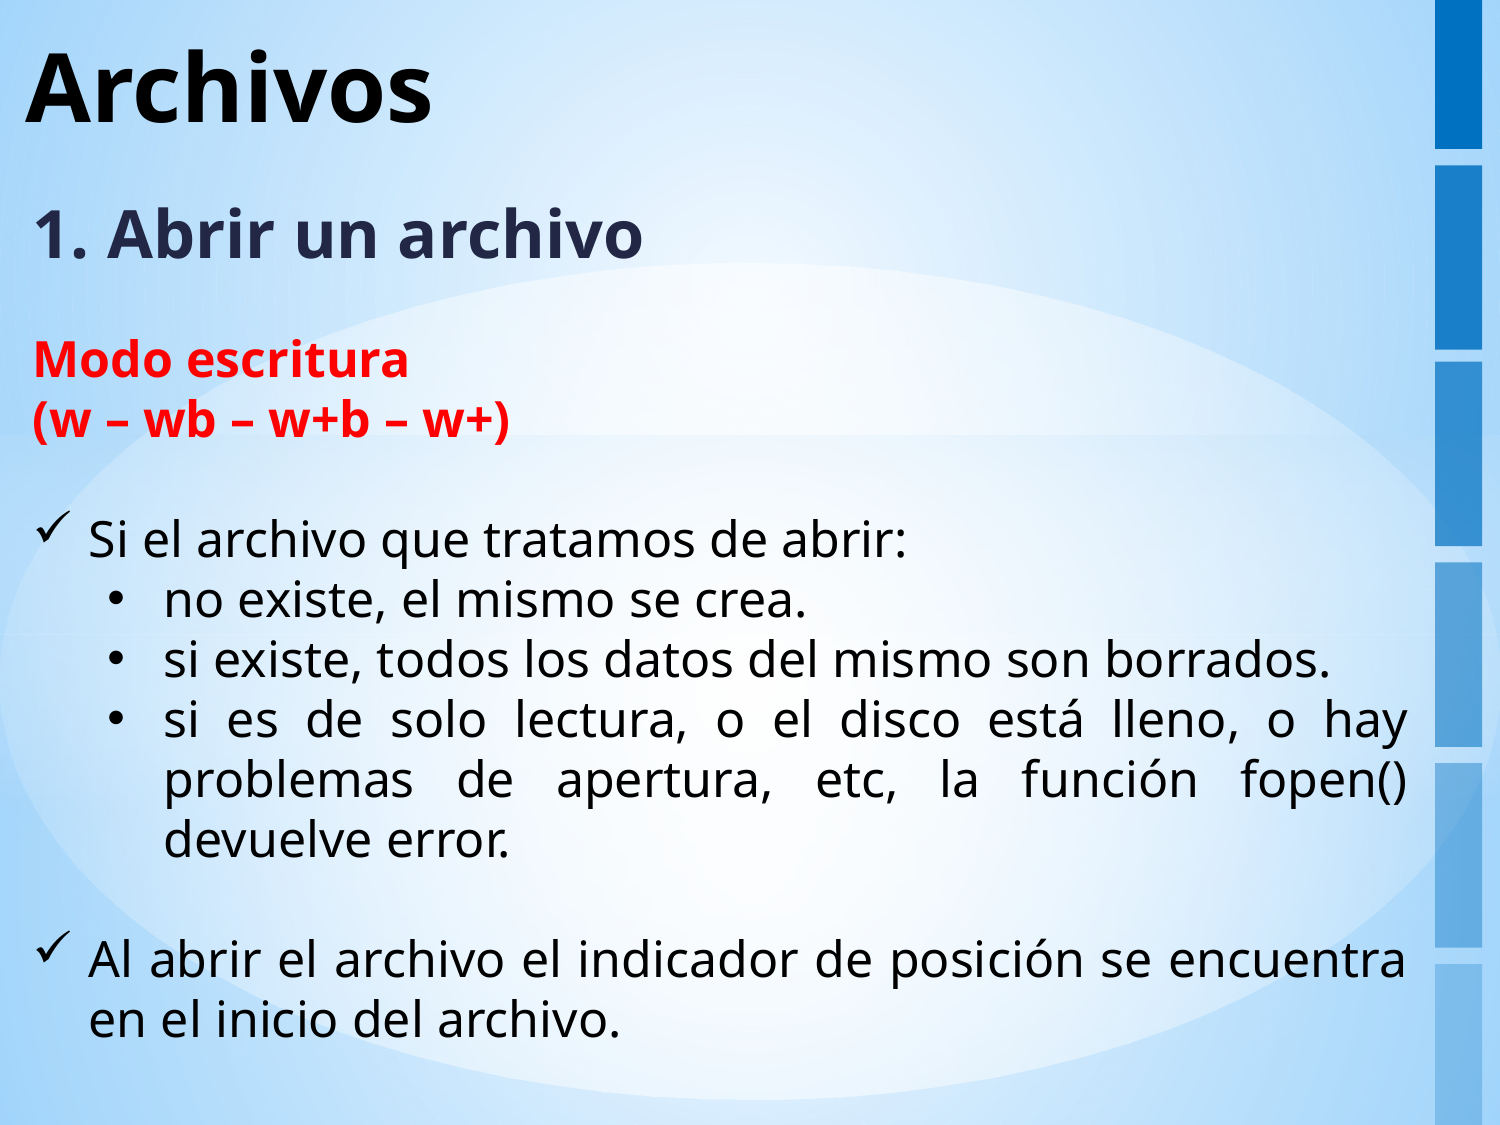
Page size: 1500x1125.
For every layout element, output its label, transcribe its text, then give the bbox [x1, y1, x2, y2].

subtitle 1. Abrir un archivo [17, 184, 1424, 268]
title Archivos [0, 19, 1341, 149]
text_box Modo escritura (w – wb – w+b – w+) Si el archivo que tratamos de abrir: no existe, el mismo se crea. si existe, todos los datos del mismo son borrados. si es de solo lectura, o el disco está lleno, o hay problemas de apertura, etc, la función fopen() devuelve error. Al abrir el archivo el indicador de posición se encuentra en el inicio del archivo. [17, 320, 1424, 1055]
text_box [1434, 0, 1483, 1125]
